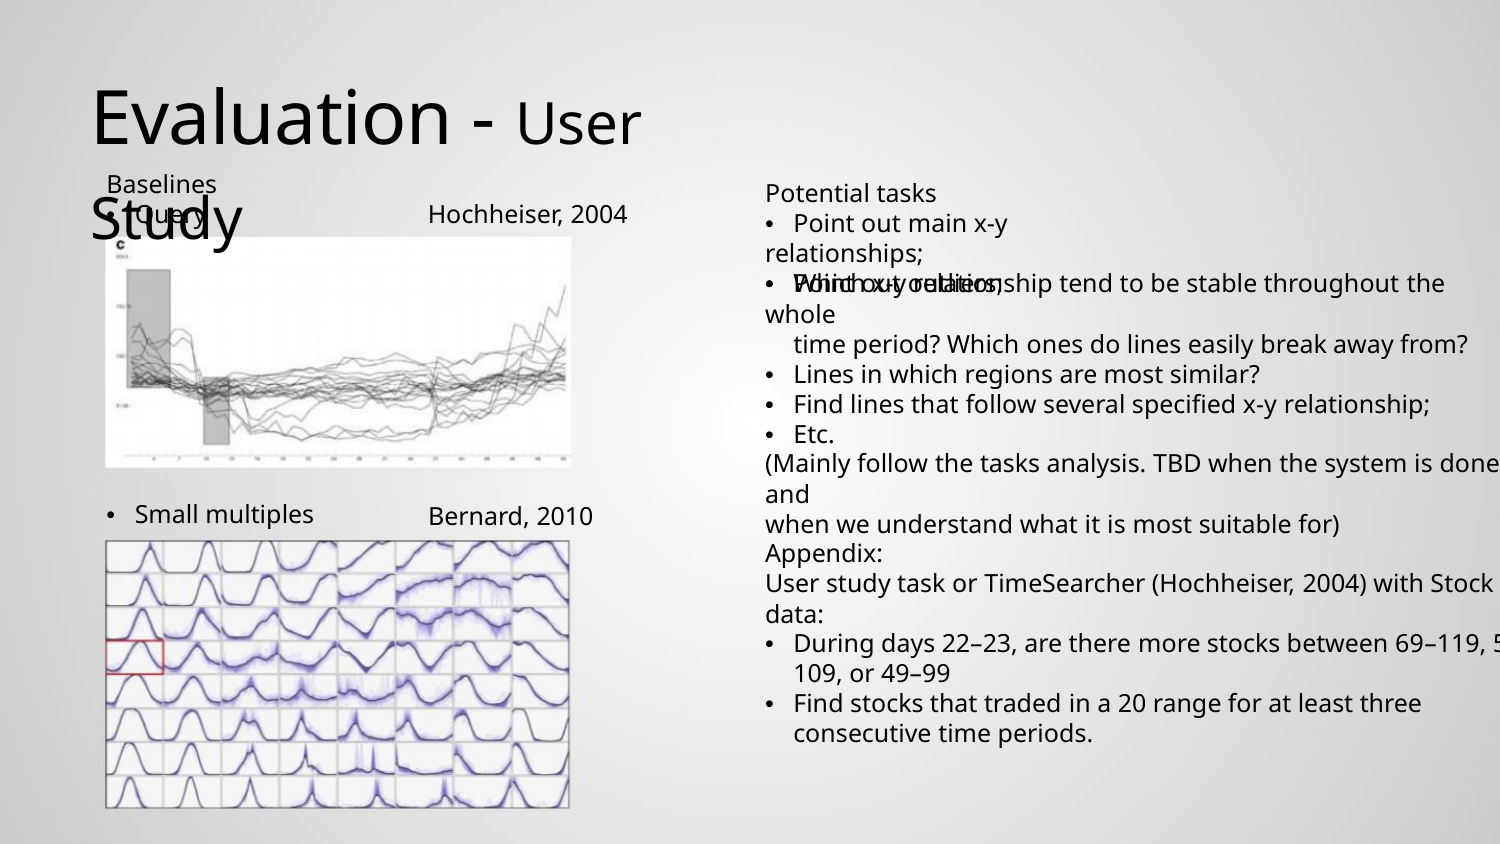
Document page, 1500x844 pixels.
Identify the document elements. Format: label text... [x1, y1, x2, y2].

text_box Evaluation - User Study [90, 68, 807, 252]
text_box Bernard, 2010 [428, 500, 609, 531]
text_box Appendix: [765, 537, 904, 567]
text_box User study task or TimeSearcher (Hochheiser, 2004) with Stock data: [765, 567, 1500, 627]
text_box [0, 0, 1500, 844]
text_box (Mainly follow the tasks analysis. TBD when the system is done, and when we understand what it is most suitable for) [765, 447, 1500, 539]
text_box • During days 22–23, are there more stocks between 69–119, 59– 109, or 49–99 • Find stocks that traded in a 20 range for at least three consecutive time periods. [765, 627, 1500, 748]
text_box Potential tasks • Point out main x-y relationships; • Point out outliers; [765, 177, 1171, 267]
text_box Baselines • Query [106, 168, 238, 229]
text_box Hochheiser, 2004 [427, 198, 642, 229]
text_box • Which x-y relationship tend to be stable throughout the whole time period? Which ones do lines easily break away from? • Lines in which regions are most similar? • Find lines that follow several specified x-y relationship; • Etc. [765, 267, 1500, 447]
text_box • Small multiples [106, 498, 324, 529]
